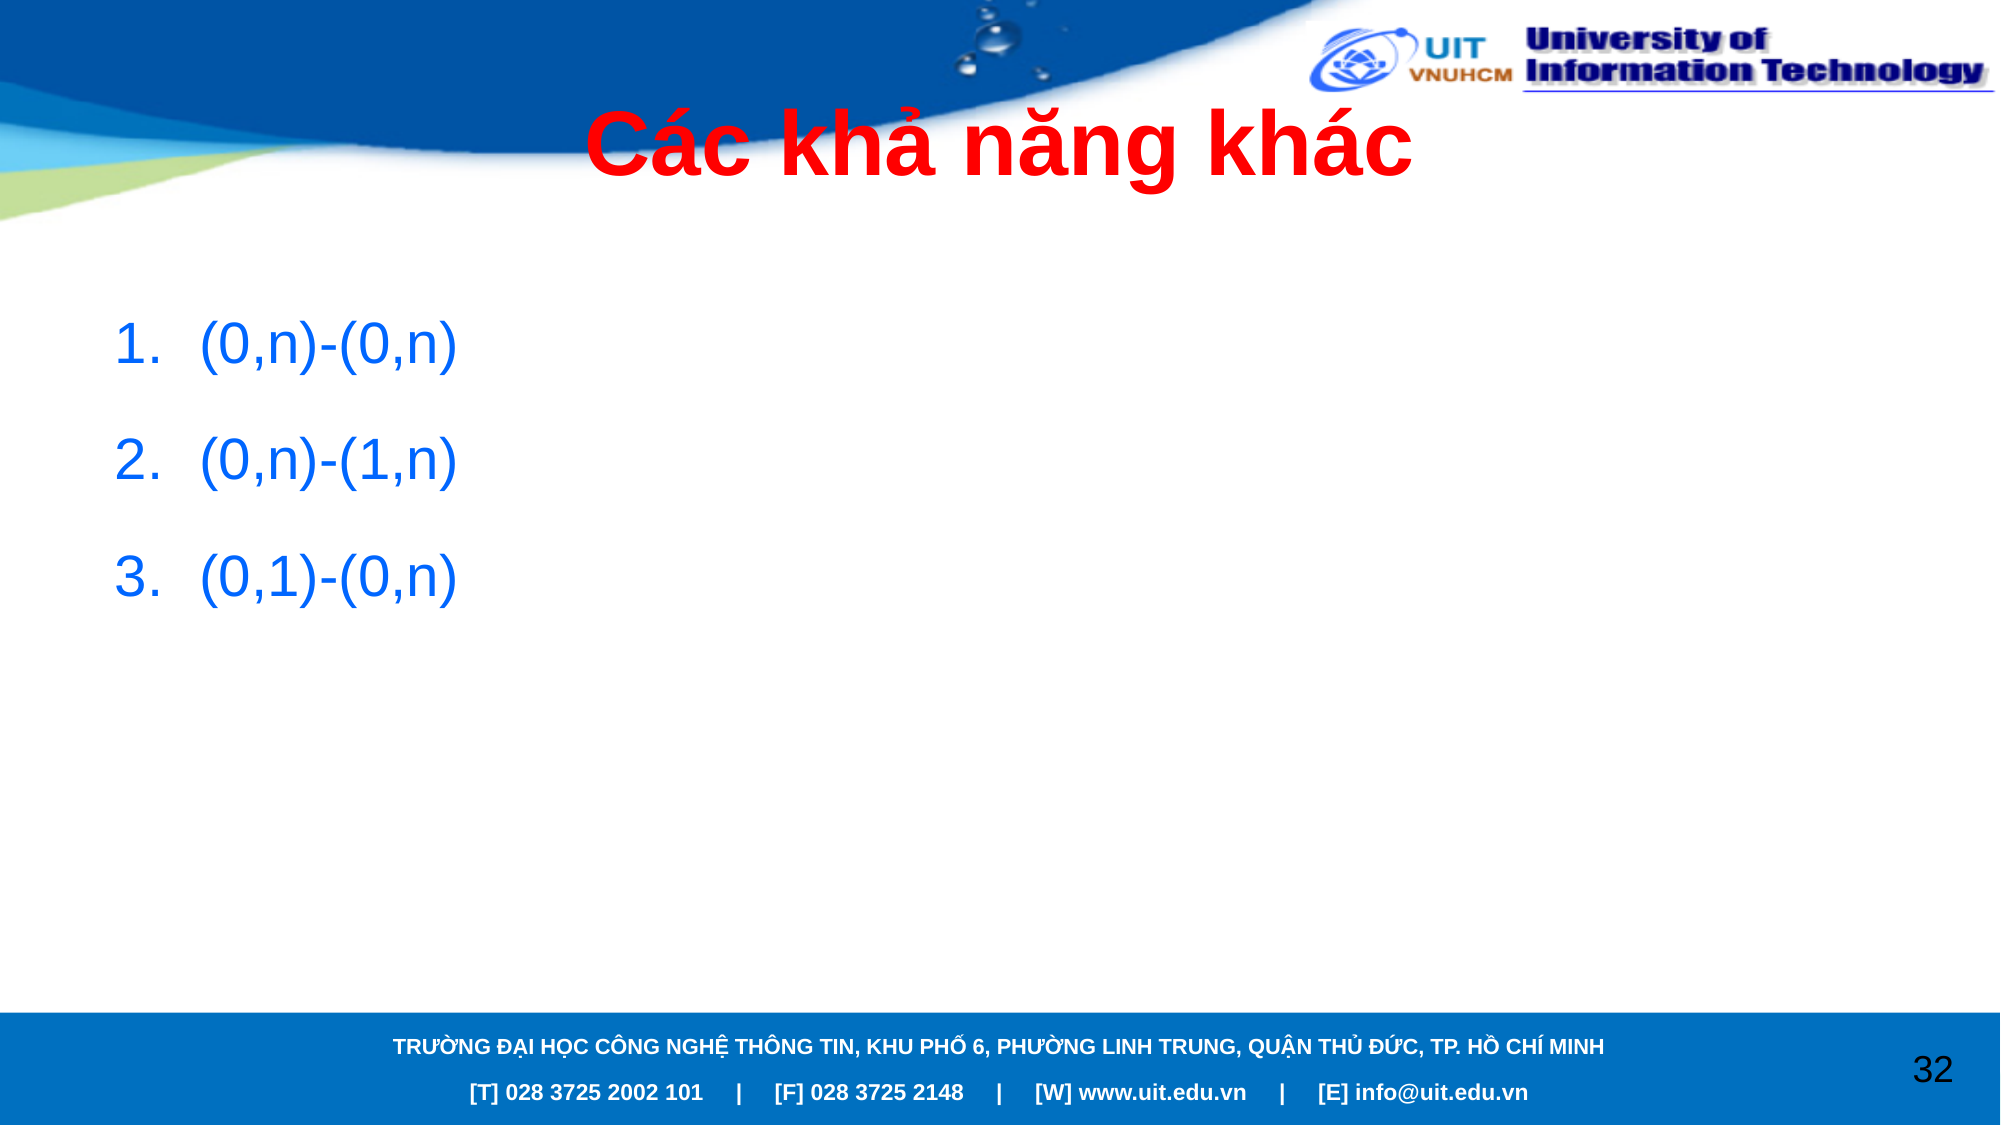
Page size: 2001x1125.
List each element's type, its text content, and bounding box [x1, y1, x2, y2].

list (0,n)-(0,n) (0,n)-(1,n) (0,1)-(0,n) [99, 262, 1900, 1005]
title Các khả năng khác [99, 45, 1900, 233]
picture [0, 0, 2001, 1125]
